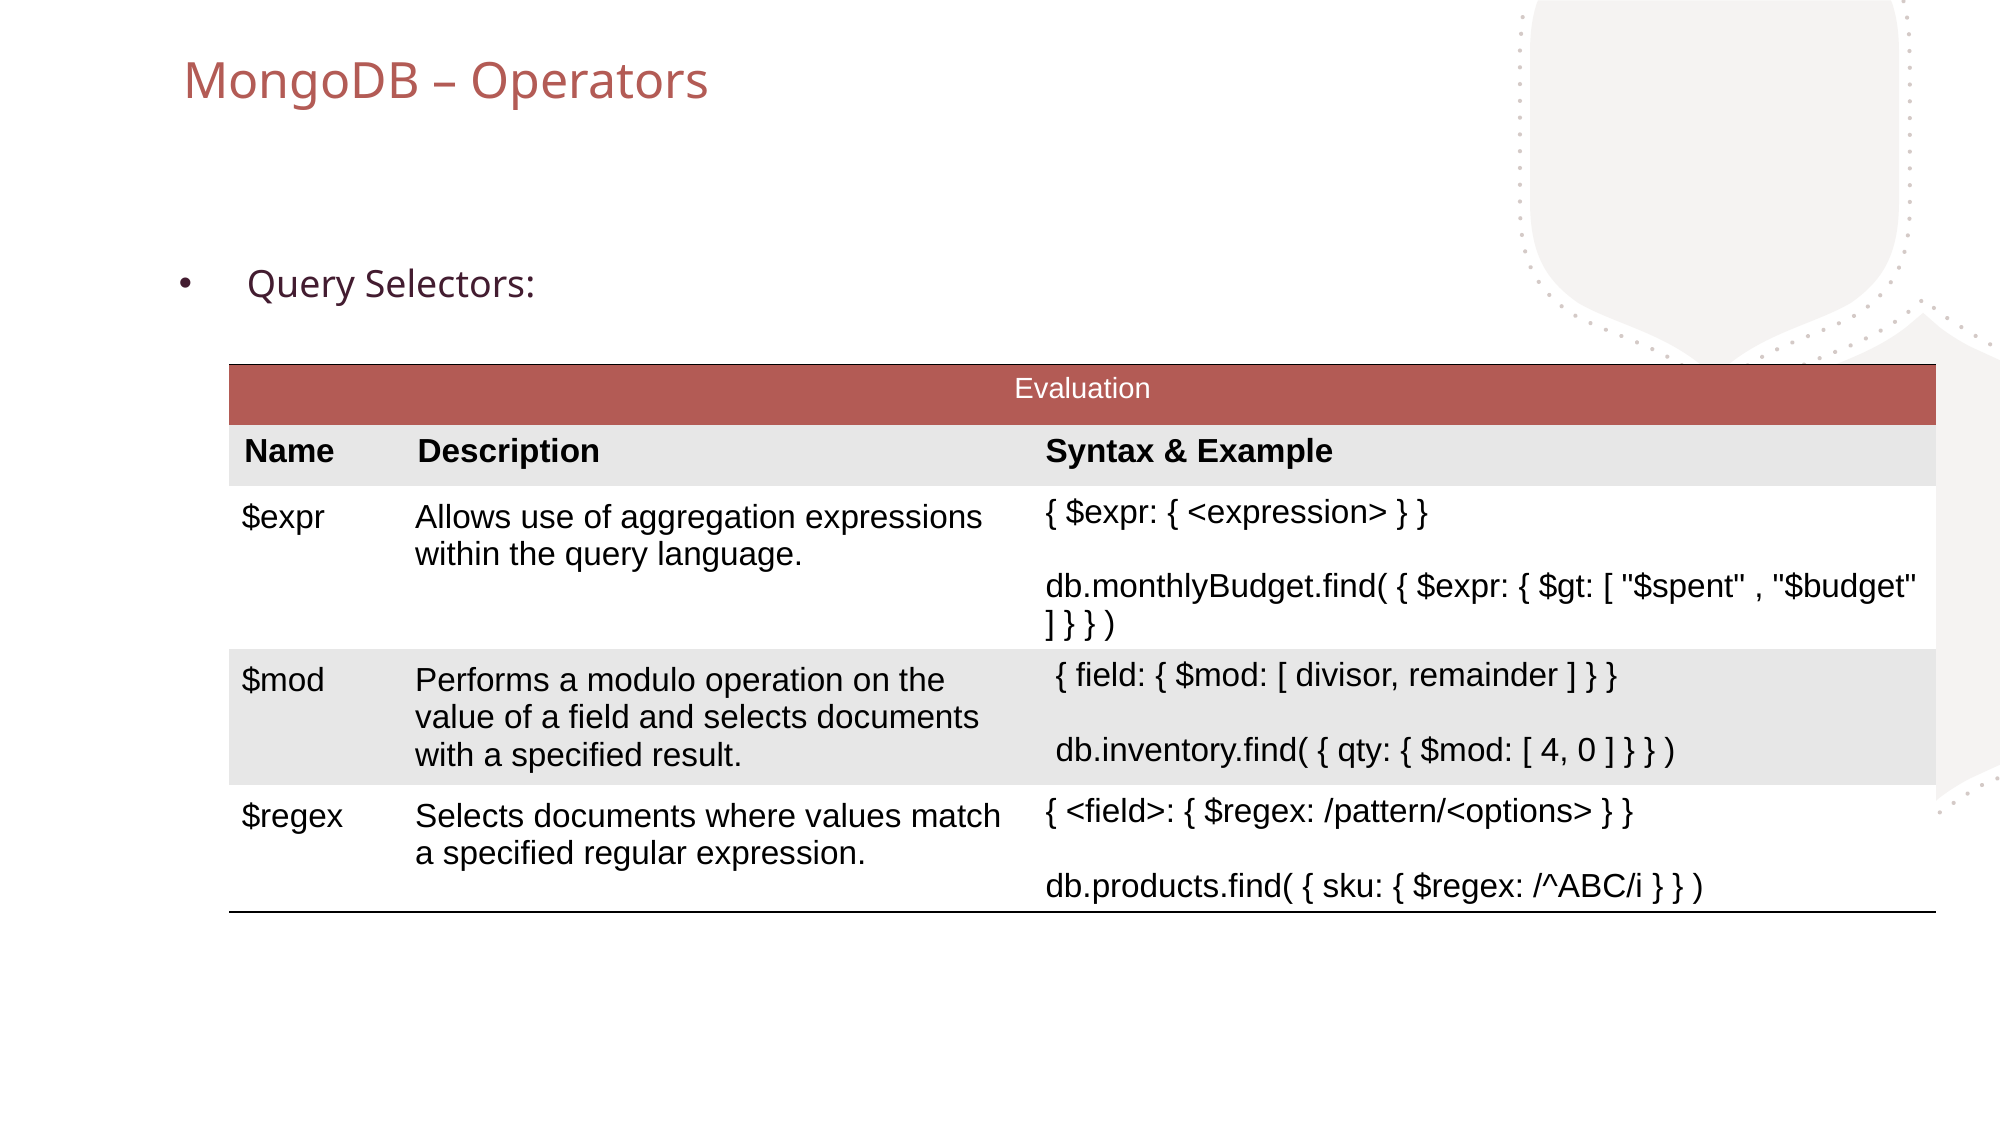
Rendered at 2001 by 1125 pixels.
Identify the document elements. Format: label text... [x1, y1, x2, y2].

table_cell Performs a modulo operation on the value of a field and selects documents with a specified result. [403, 649, 1031, 785]
list Query Selectors: [162, 237, 1953, 988]
table_cell Selects documents where values match a specified regular expression. [403, 785, 1031, 911]
table_cell Name [229, 425, 403, 486]
table_cell $expr [229, 486, 403, 649]
table_cell Allows use of aggregation expressions within the query language. [403, 486, 1031, 649]
table_cell $regex [229, 785, 403, 911]
table_cell Syntax & Example [1031, 425, 1936, 486]
table_cell { <field>: { $regex: /pattern/<options> } } db.products.find( { sku: { $regex: /^ABC/i } } ) [1031, 785, 1936, 911]
table_header Evaluation [229, 365, 1936, 425]
list MongoDB – Operators [161, 48, 1953, 110]
table_cell { $expr: { <expression> } } db.monthlyBudget.find( { $expr: { $gt: [ "$spent" , "$budget" ] } } ) [1031, 486, 1936, 649]
table_cell Description [403, 425, 1031, 486]
table_cell $mod [229, 649, 403, 785]
table_cell { field: { $mod: [ divisor, remainder ] } } db.inventory.find( { qty: { $mod: [ 4, 0 ] } } ) [1031, 649, 1936, 785]
